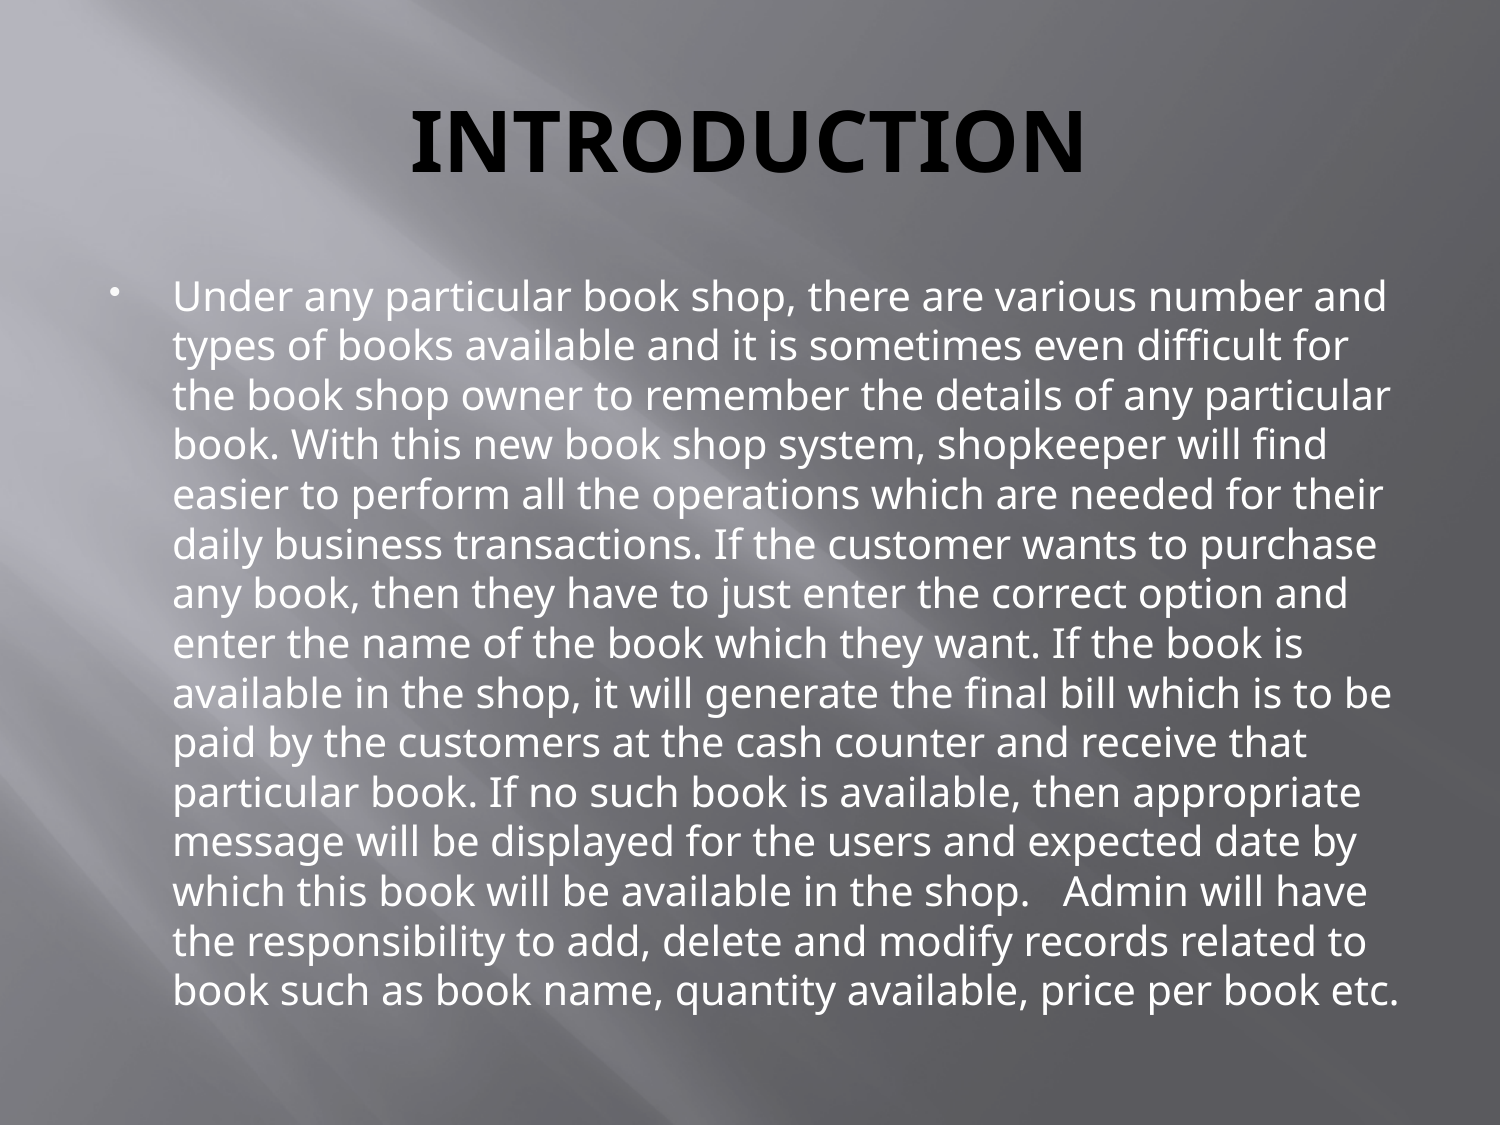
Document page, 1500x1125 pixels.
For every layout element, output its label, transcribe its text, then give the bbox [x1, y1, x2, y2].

list Under any particular book shop, there are various number and types of books available and it is sometimes even difficult for the book shop owner to remember the details of any particular book. With this new book shop system, shopkeeper will find easier to perform all the operations which are needed for their daily business transactions. If the customer wants to purchase any book, then they have to just enter the correct option and enter the name of the book which they want. If the book is available in the shop, it will generate the final bill which is to be paid by the customers at the cash counter and receive that particular book. If no such book is available, then appropriate message will be displayed for the users and expected date by which this book will be available in the shop. Admin will have the responsibility to add, delete and modify records related to book such as book name, quantity available, price per book etc. [75, 262, 1425, 1035]
title INTRODUCTION [75, 45, 1425, 233]
